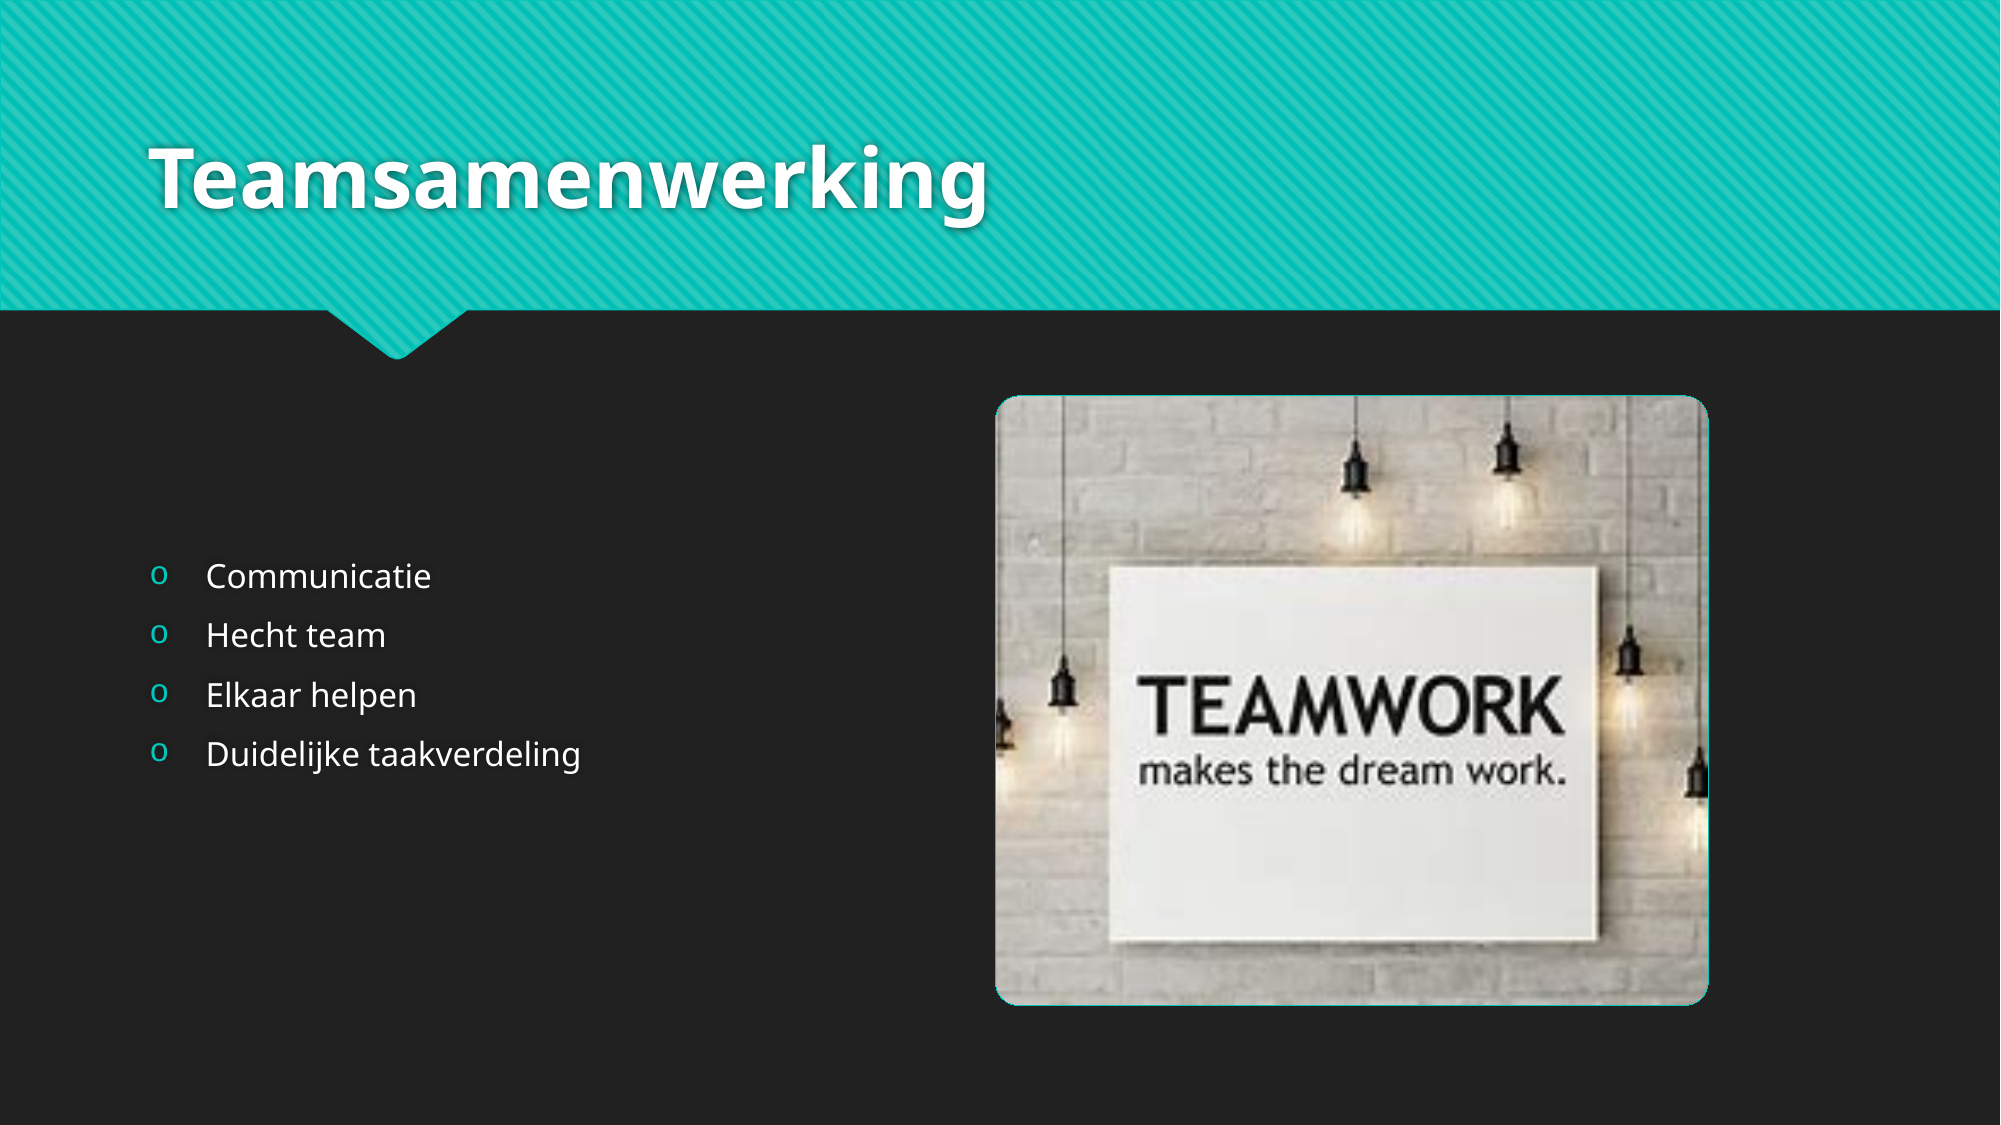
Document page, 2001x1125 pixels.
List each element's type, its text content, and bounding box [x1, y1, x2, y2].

title Teamsamenwerking [132, 73, 1868, 233]
list Communicatie Hecht team Elkaar helpen Duidelijke taakverdeling [134, 395, 764, 992]
picture [995, 395, 1709, 1006]
